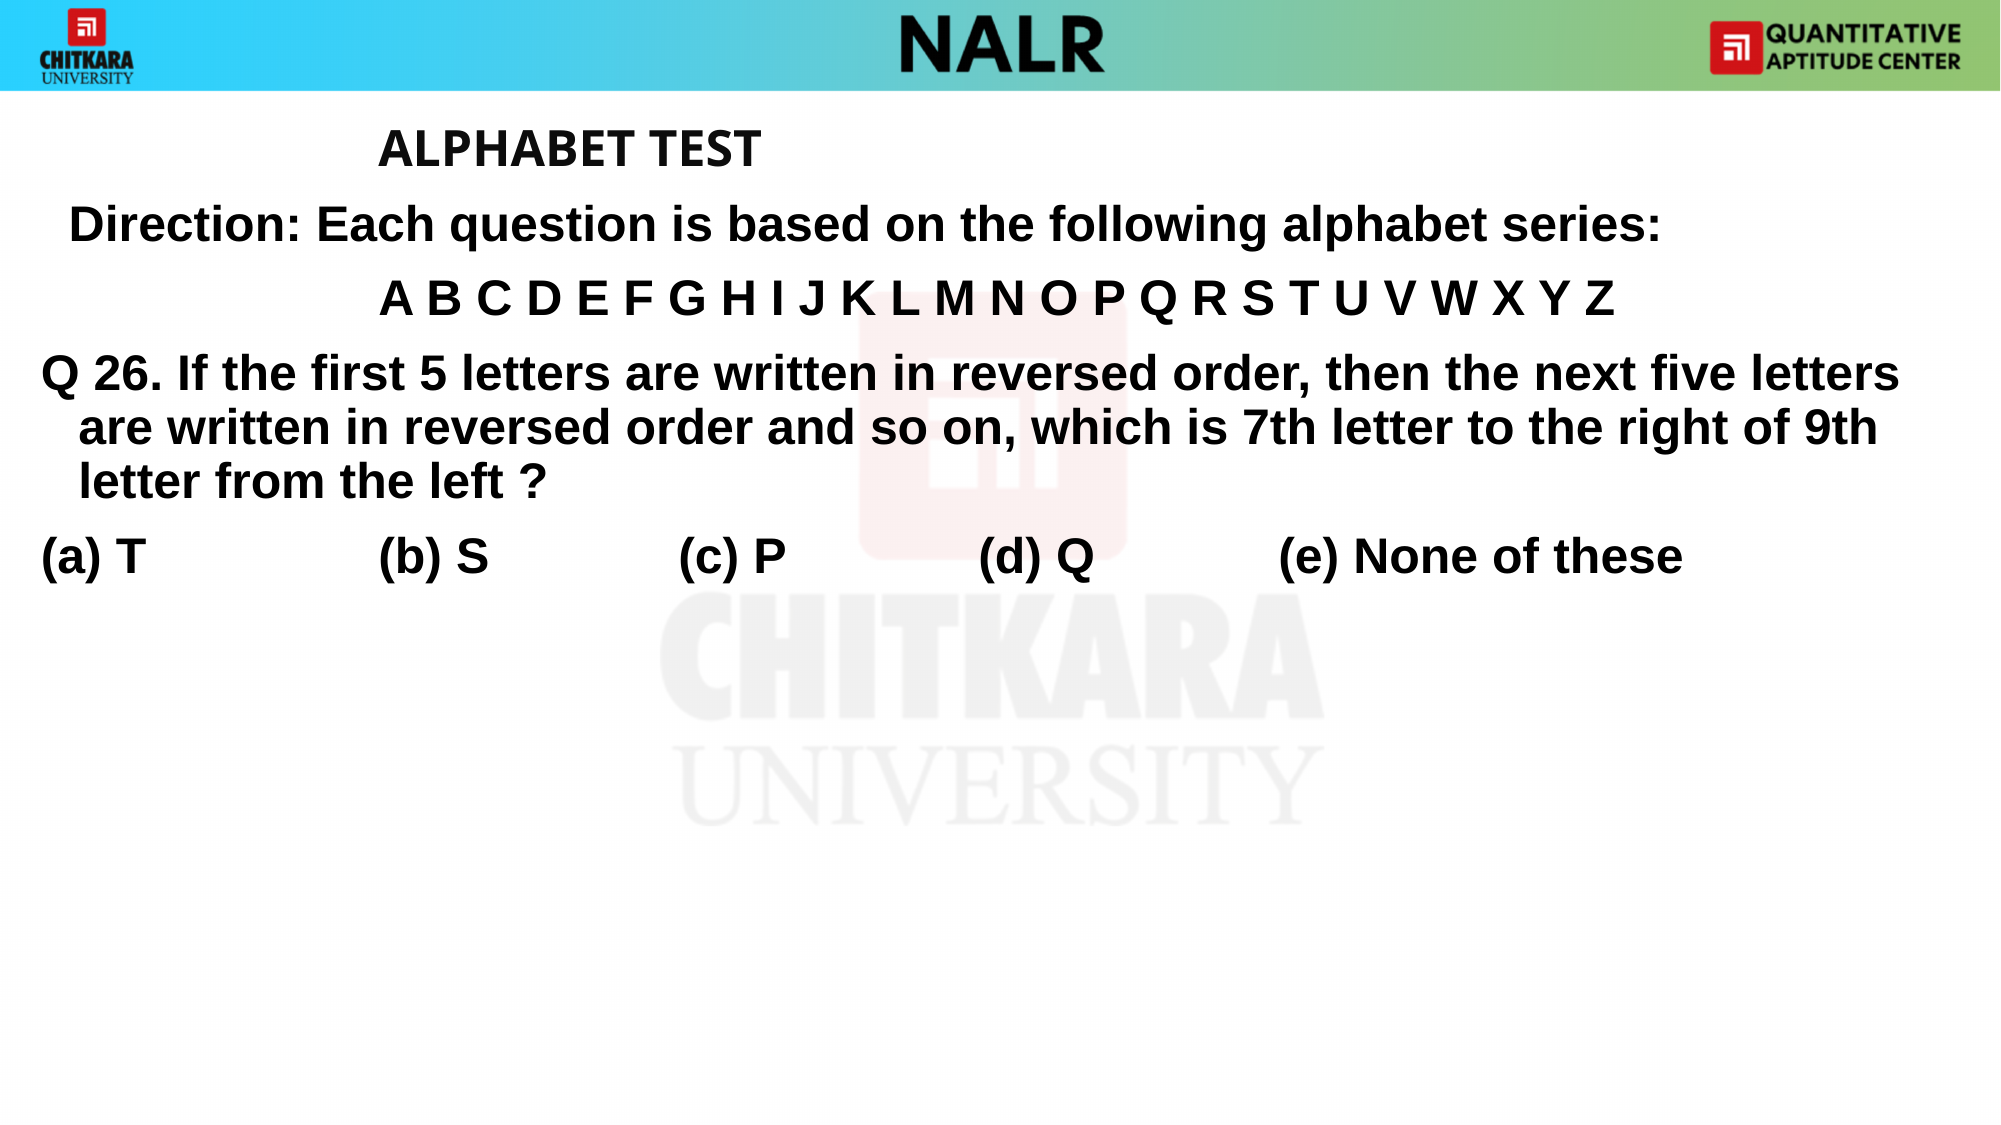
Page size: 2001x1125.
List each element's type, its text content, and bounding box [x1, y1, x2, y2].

picture [0, 0, 2001, 1125]
list ALPHABET TEST Direction: Each question is based on the following alphabet series: A B C D E F G H I J K L M N O P Q R S T U V W X Y Z Q 26. If the first 5 letters are written in reversed order, then the next five letters are written in reversed order and so on, which is 7th letter to the right of 9th letter from the left ? (a) T (b) S (c) P (d) Q (e) None of these [25, 115, 1951, 1051]
